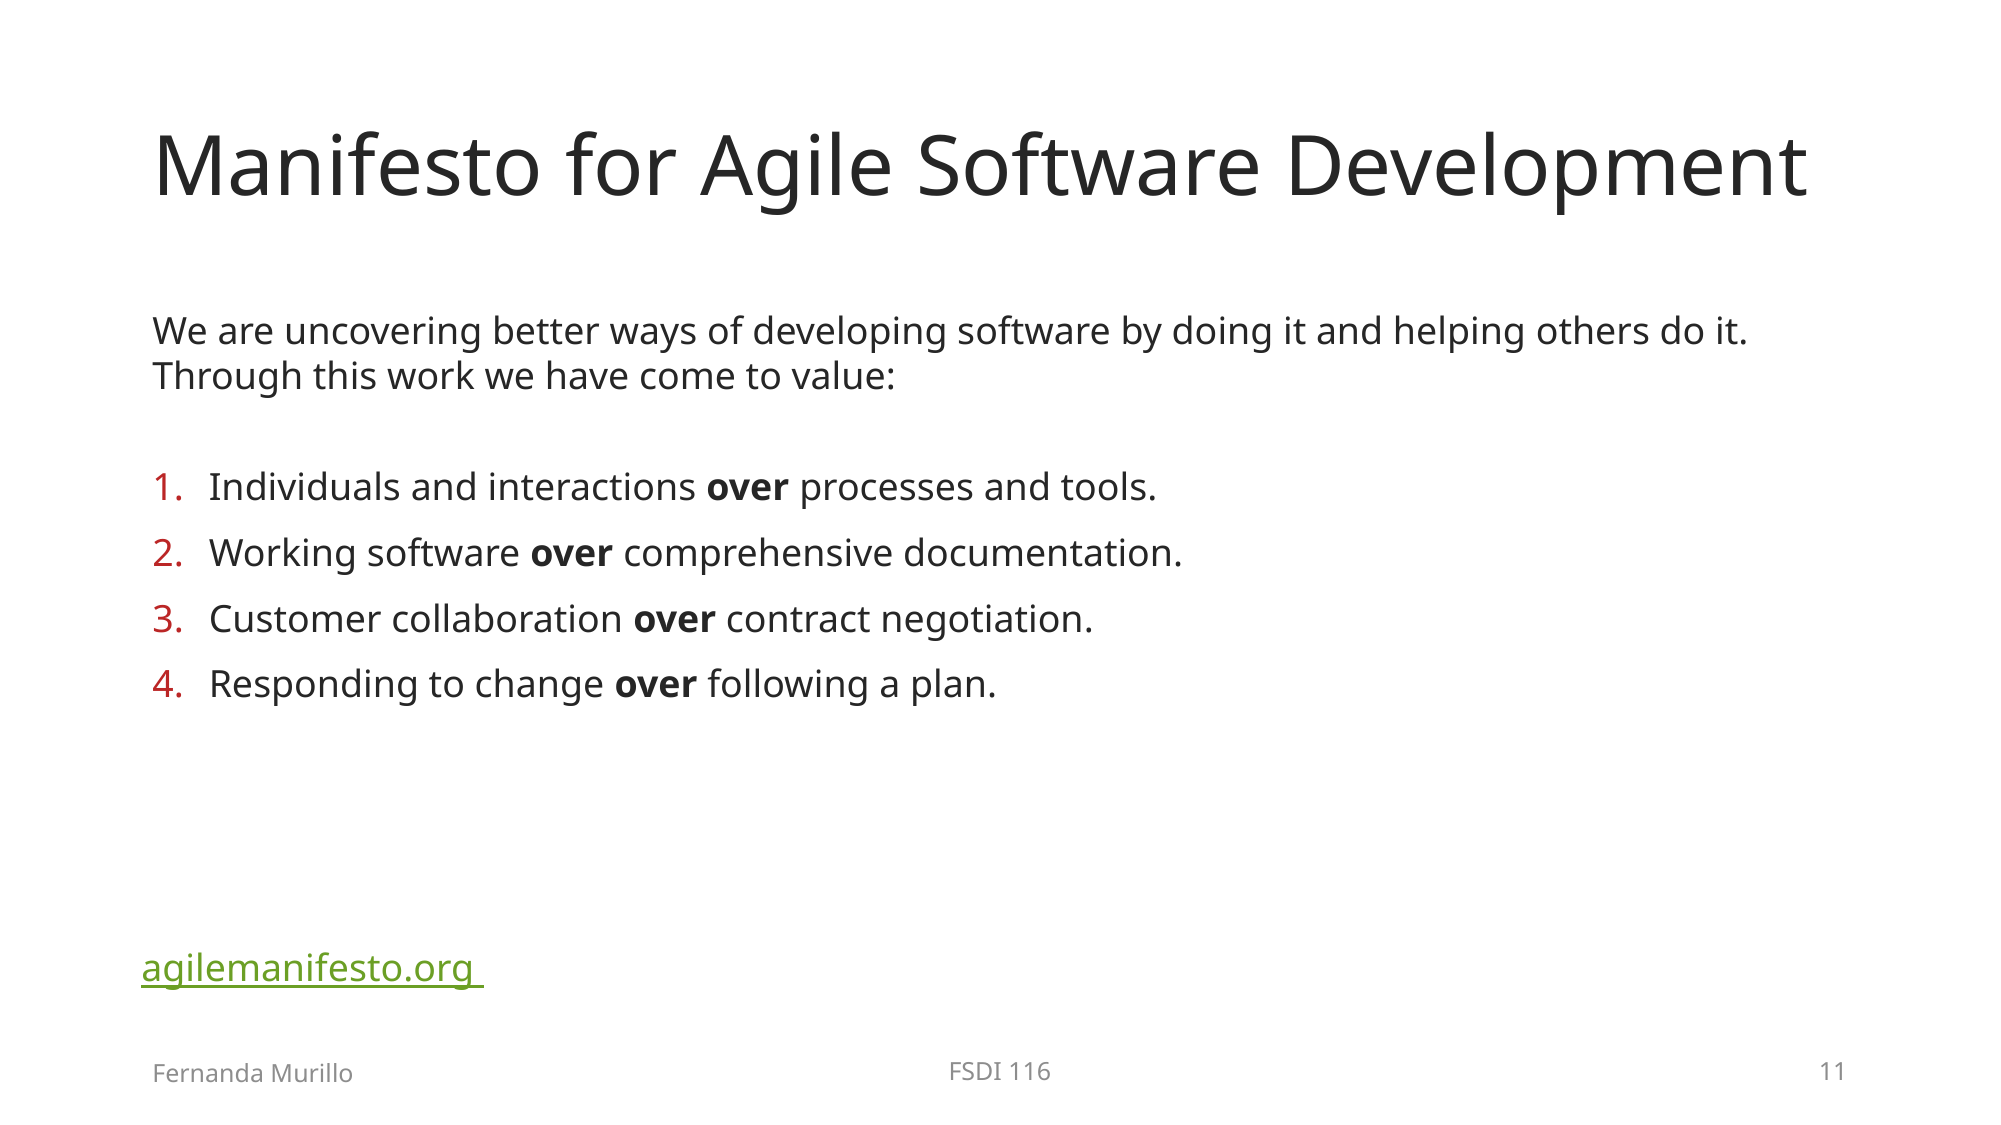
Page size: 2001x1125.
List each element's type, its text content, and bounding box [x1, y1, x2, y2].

slide_number Fernanda Murillo [137, 1042, 588, 1103]
list We are uncovering better ways of developing software by doing it and helping others do it. Through this work we have come to value: Individuals and interactions over processes and tools. Working software over comprehensive documentation. Customer collaboration over contract negotiation. Responding to change over following a plan. [137, 299, 1863, 1014]
slide_number 11 [1412, 1042, 1863, 1103]
text_box agilemanifesto.org [126, 937, 499, 1003]
footer FSDI 116 [662, 1042, 1338, 1103]
title Manifesto for Agile Software Development [137, 59, 1863, 278]
